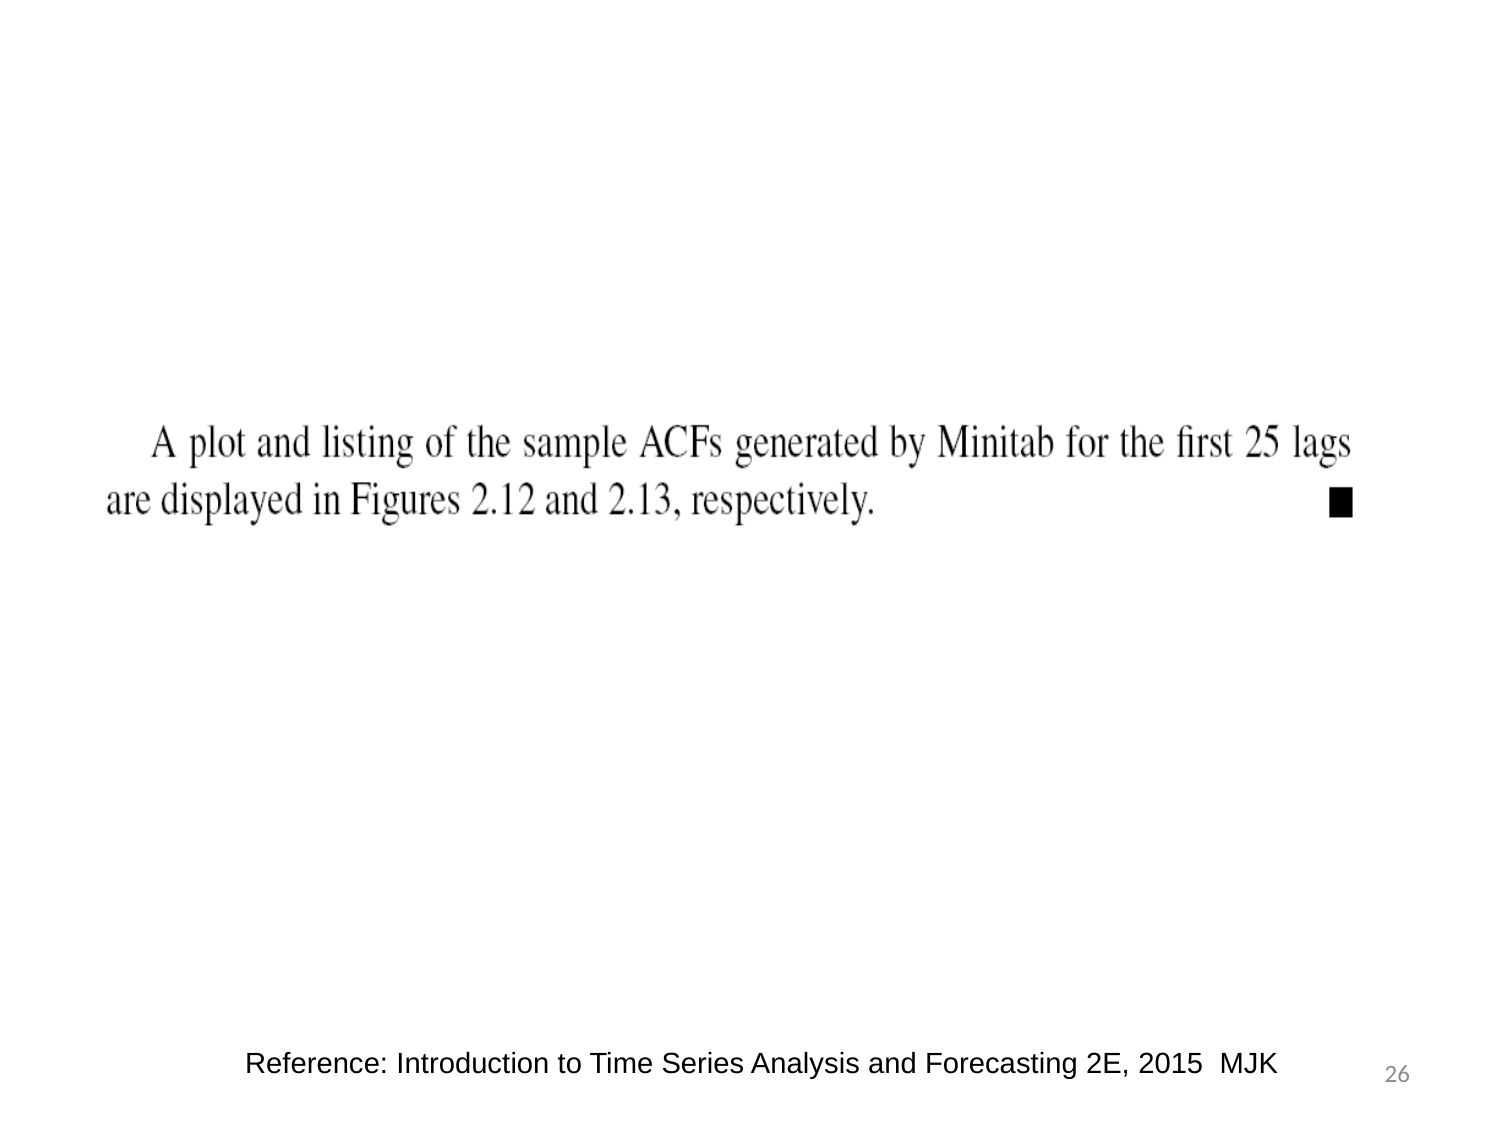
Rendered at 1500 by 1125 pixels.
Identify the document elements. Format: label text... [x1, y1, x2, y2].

picture [74, 374, 1431, 576]
text_box Reference: Introduction to Time Series Analysis and Forecasting 2E, 2015 MJK [187, 1037, 1338, 1116]
slide_number 26 [1338, 1042, 1425, 1103]
